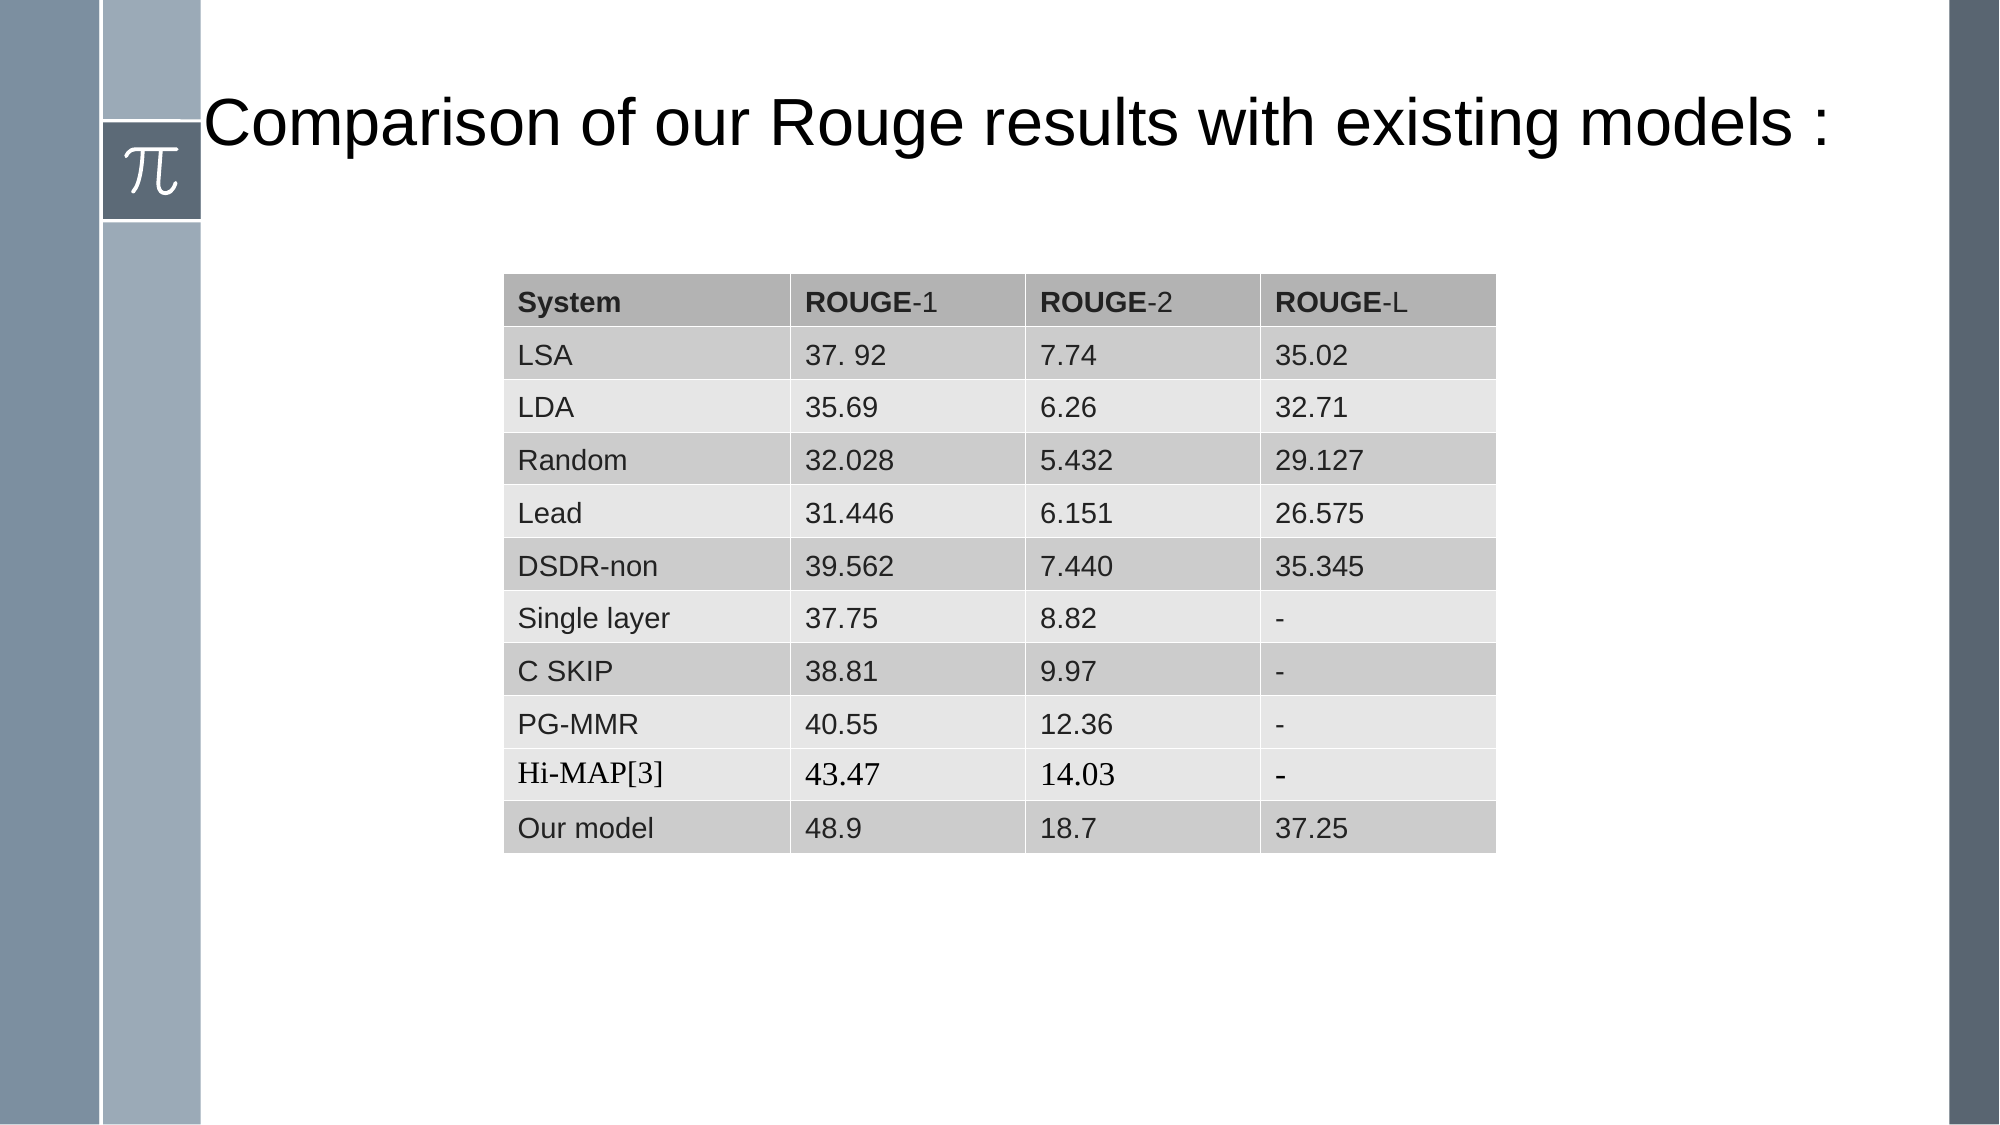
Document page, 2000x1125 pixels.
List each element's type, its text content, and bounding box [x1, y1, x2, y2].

table_cell 8.82 [1026, 591, 1260, 642]
table_cell - [1261, 696, 1496, 748]
table_cell 7.440 [1026, 538, 1260, 590]
table_cell 40.55 [791, 696, 1025, 748]
table_cell 31.446 [791, 485, 1025, 537]
table_cell 37.25 [1261, 801, 1496, 853]
table_cell - [1261, 591, 1496, 642]
table_cell Hi-MAP[3] [504, 749, 790, 800]
table_cell 35.345 [1261, 538, 1496, 590]
table_cell 14.03 [1026, 749, 1260, 800]
text_box Comparison of our Rouge results with existing models : [99, 24, 1900, 213]
table_cell 37.75 [791, 591, 1025, 642]
table_cell 18.7 [1026, 801, 1260, 853]
table_cell Single layer [504, 591, 790, 642]
table_cell 9.97 [1026, 643, 1260, 695]
table_cell - [1261, 749, 1496, 800]
table_cell LDA [504, 380, 790, 432]
table_cell 32.028 [791, 433, 1025, 484]
table_cell C SKIP [504, 643, 790, 695]
table_cell PG-MMR [504, 696, 790, 748]
table_cell Lead [504, 485, 790, 537]
table_cell 6.26 [1026, 380, 1260, 432]
table_header ROUGE-L [1261, 274, 1496, 326]
table_cell 5.432 [1026, 433, 1260, 484]
table_cell 32.71 [1261, 380, 1496, 432]
table_cell 48.9 [791, 801, 1025, 853]
table_cell 29.127 [1261, 433, 1496, 484]
table_cell 7.74 [1026, 327, 1260, 379]
table_header ROUGE-2 [1026, 274, 1260, 326]
table_cell 43.47 [791, 749, 1025, 800]
table_cell Random [504, 433, 790, 484]
table_cell DSDR-non [504, 538, 790, 590]
table_header System [504, 274, 790, 326]
table_cell 26.575 [1261, 485, 1496, 537]
table_cell Our model [504, 801, 790, 853]
table_cell - [1261, 643, 1496, 695]
table_cell 37. 92 [791, 327, 1025, 379]
table_cell 38.81 [791, 643, 1025, 695]
table_cell LSA [504, 327, 790, 379]
table_cell 12.36 [1026, 696, 1260, 748]
table_cell 6.151 [1026, 485, 1260, 537]
table_cell 39.562 [791, 538, 1025, 590]
table_header ROUGE-1 [791, 274, 1025, 326]
table_cell 35.02 [1261, 327, 1496, 379]
table_cell 35.69 [791, 380, 1025, 432]
